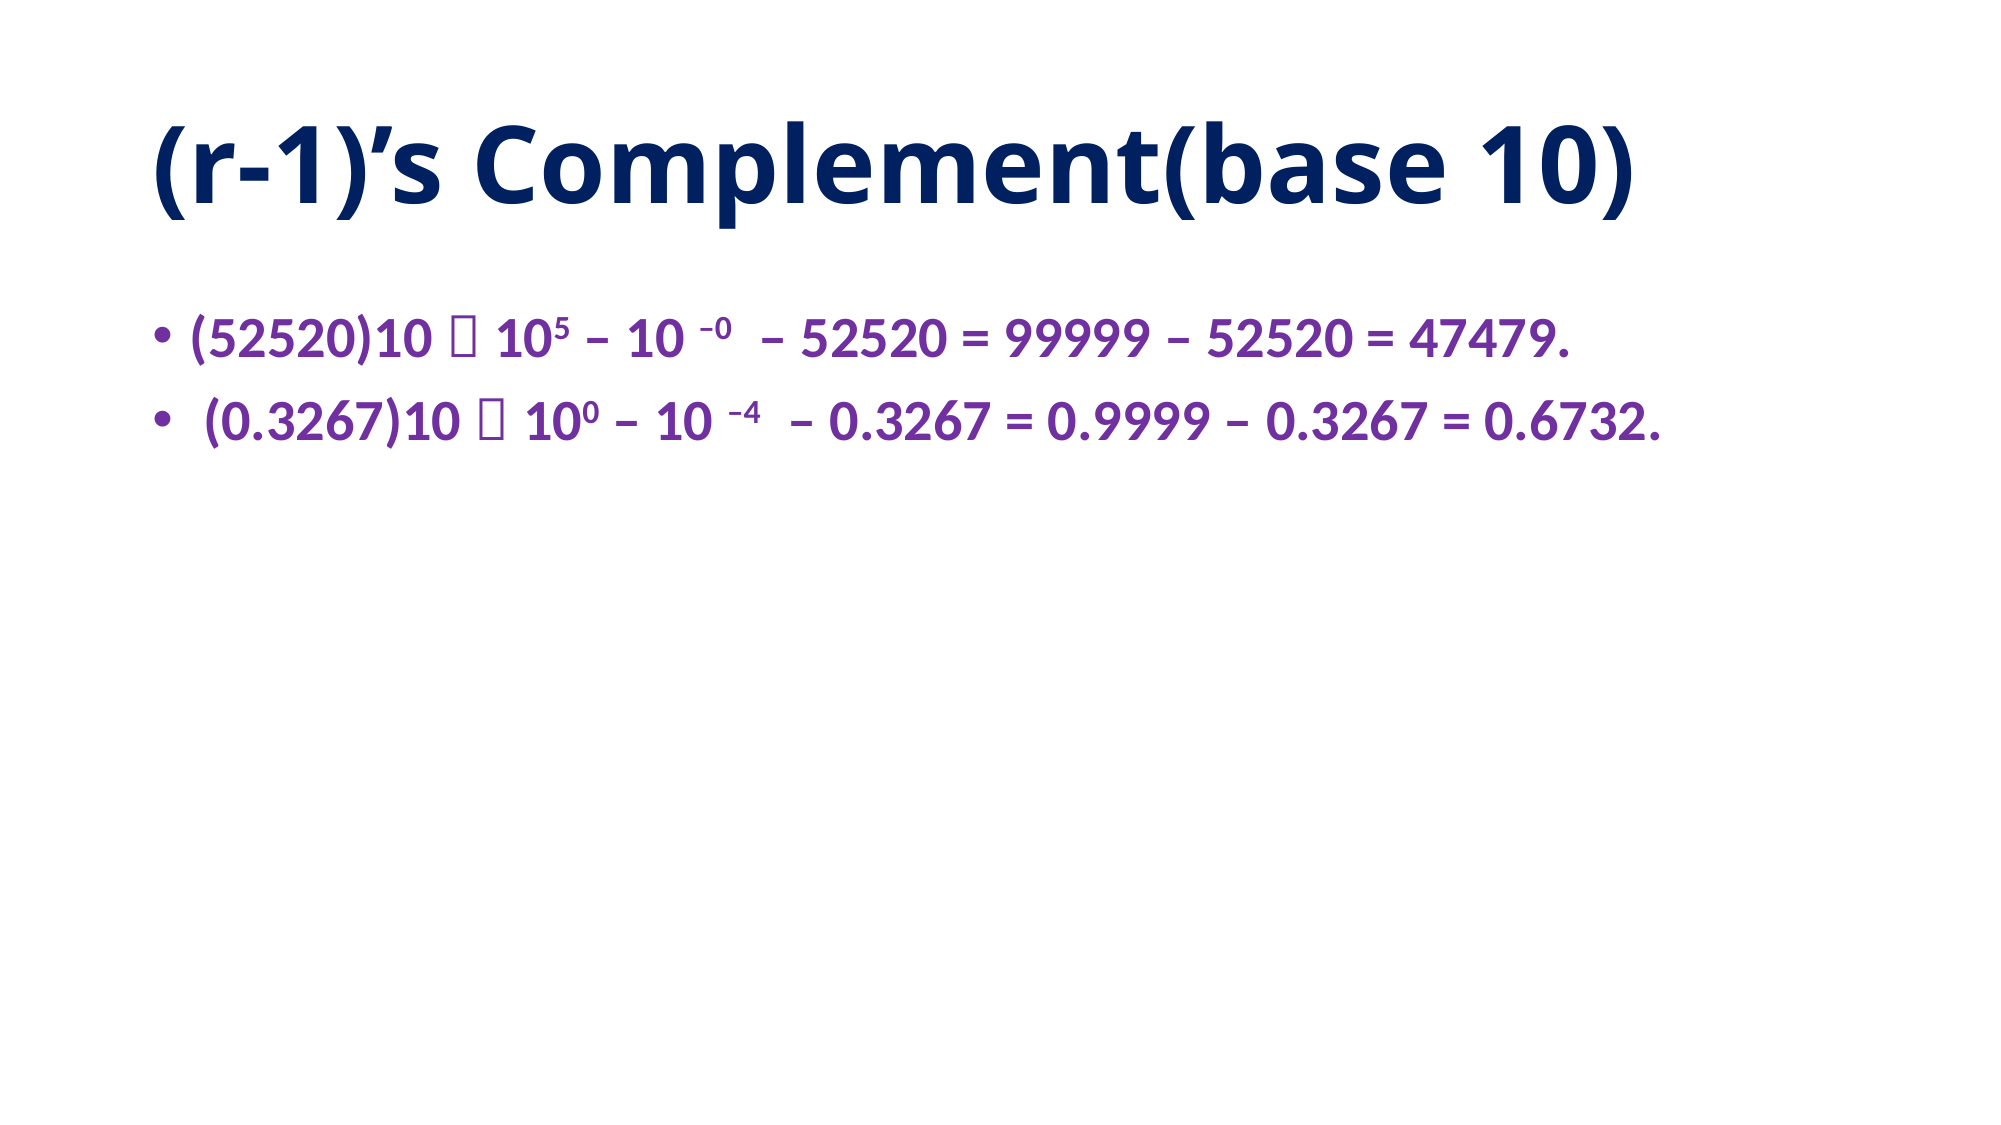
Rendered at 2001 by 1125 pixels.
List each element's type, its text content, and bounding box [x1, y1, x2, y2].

list (52520)10  105 – 10 –0 – 52520 = 99999 – 52520 = 47479. (0.3267)10  100 – 10 –4 – 0.3267 = 0.9999 – 0.3267 = 0.6732. [137, 299, 1879, 1014]
title (r-1)’s Complement(base 10) [137, 59, 1863, 278]
